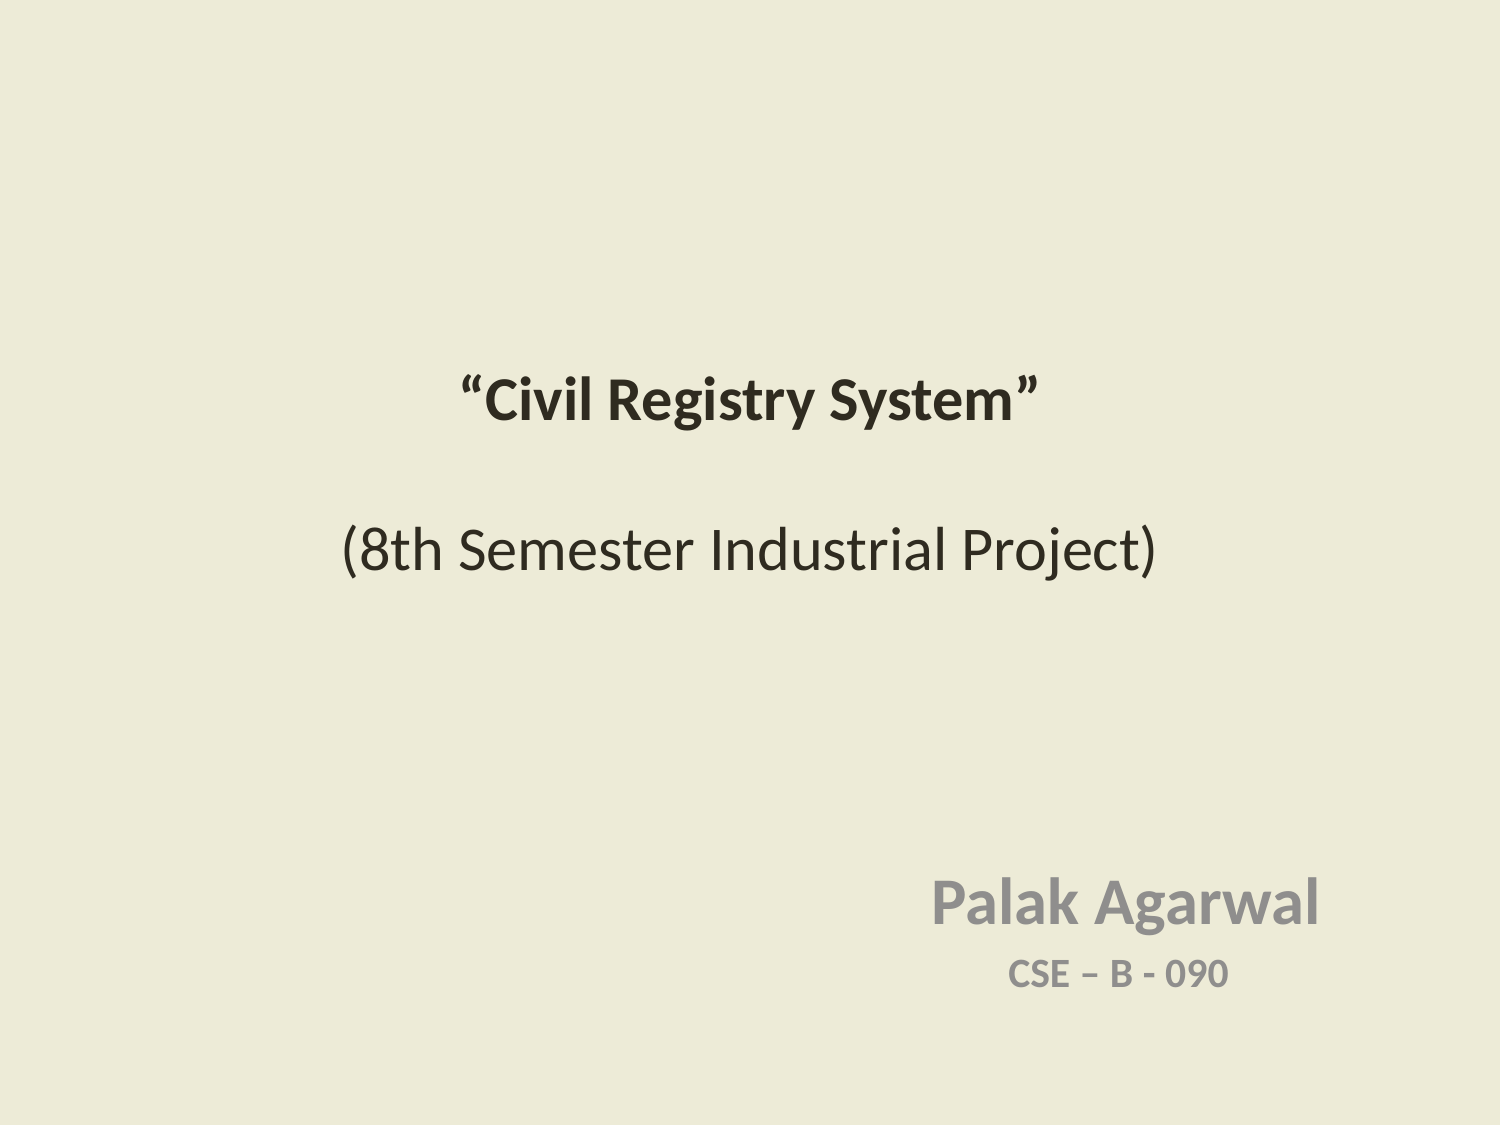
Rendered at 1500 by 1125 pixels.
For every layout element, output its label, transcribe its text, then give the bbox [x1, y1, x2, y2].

subtitle Palak Agarwal CSE – B - 090 [862, 849, 1375, 1050]
title “Civil Registry System” (8th Semester Industrial Project) [112, 200, 1388, 666]
